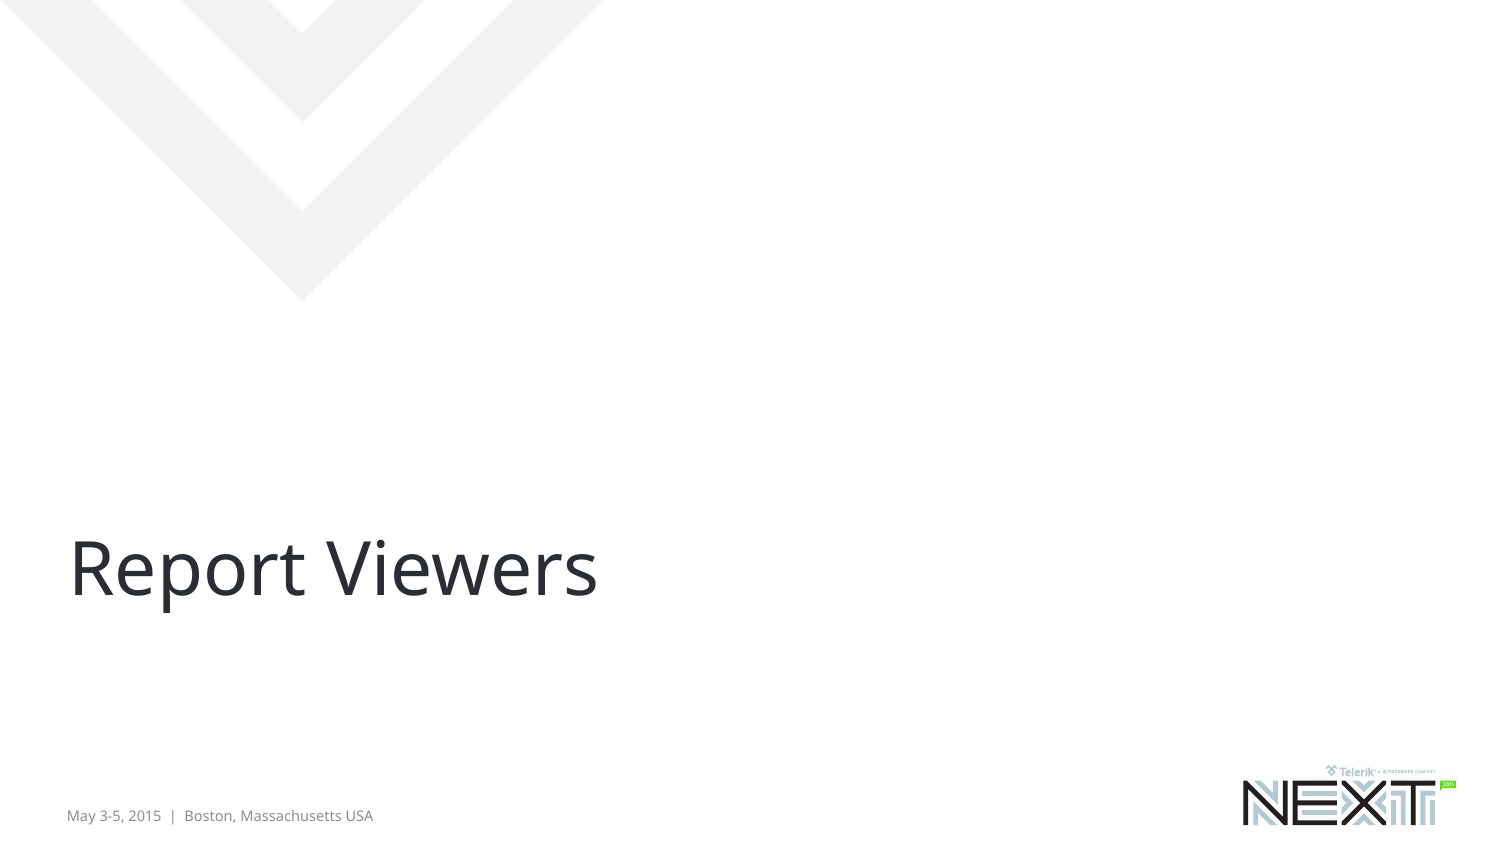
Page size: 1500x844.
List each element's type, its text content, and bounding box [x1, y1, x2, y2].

title Report Viewers [56, 492, 1437, 651]
